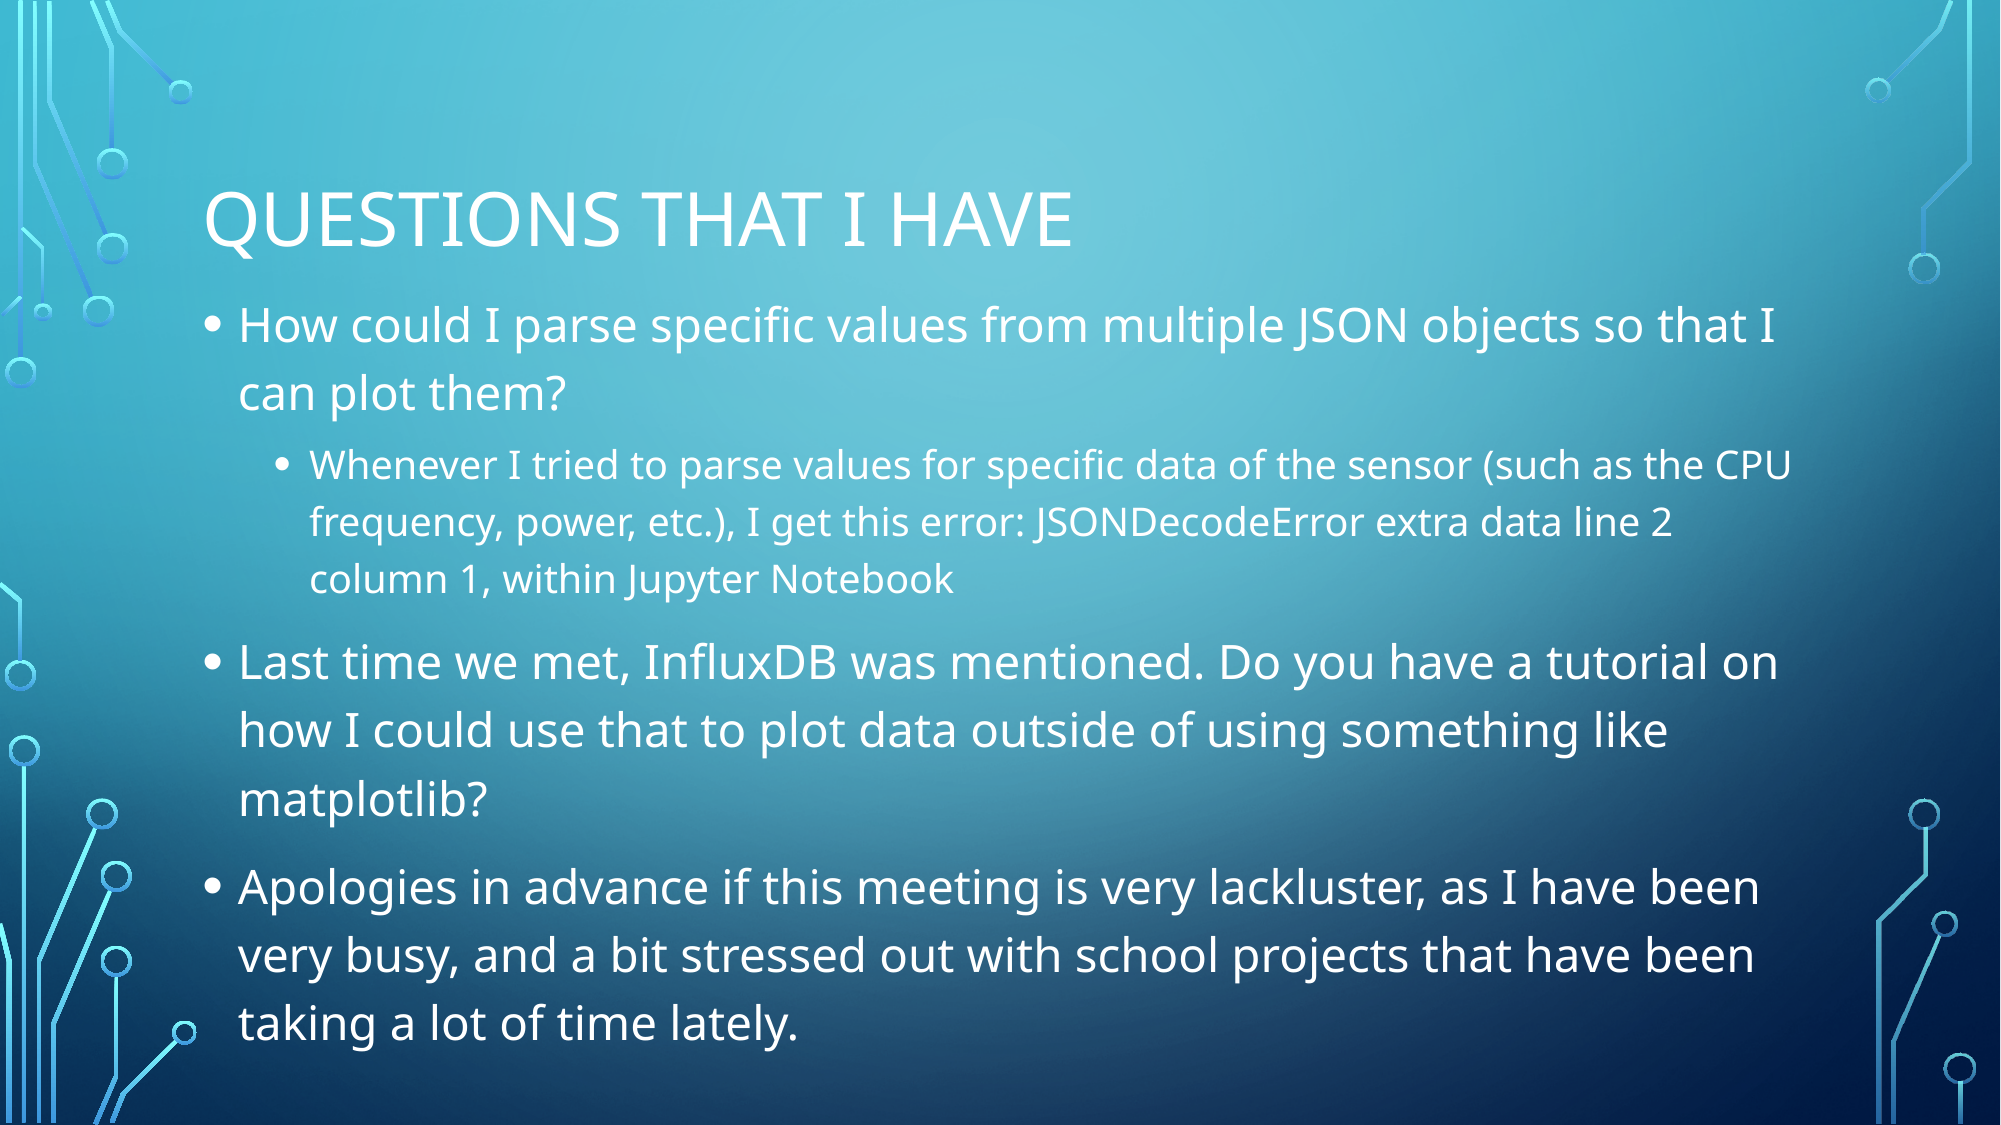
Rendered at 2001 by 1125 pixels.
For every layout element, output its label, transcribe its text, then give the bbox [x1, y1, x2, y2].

title Questions that I have [187, 101, 1813, 276]
list How could I parse specific values from multiple JSON objects so that I can plot them? Whenever I tried to parse values for specific data of the sensor (such as the CPU frequency, power, etc.), I get this error: JSONDecodeError extra data line 2 column 1, within Jupyter Notebook Last time we met, InfluxDB was mentioned. Do you have a tutorial on how I could use that to plot data outside of using something like matplotlib? Apologies in advance if this meeting is very lackluster, as I have been very busy, and a bit stressed out with school projects that have been taking a lot of time lately. [187, 276, 1813, 1063]
